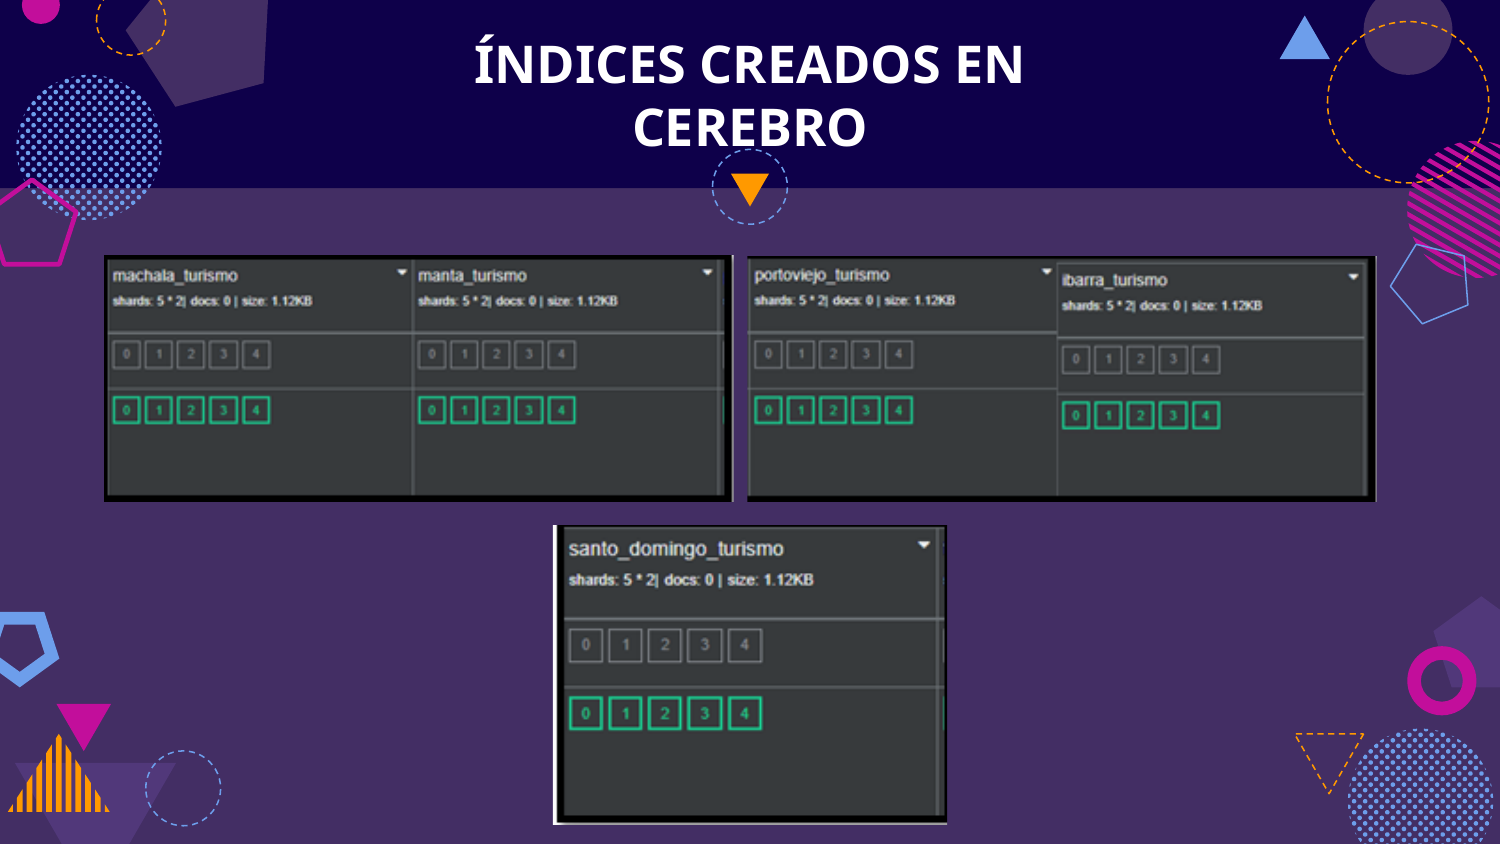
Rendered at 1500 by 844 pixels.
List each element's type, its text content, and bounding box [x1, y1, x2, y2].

title ÍNDICES CREADOS EN CEREBRO [335, 0, 1165, 189]
picture [103, 255, 734, 502]
picture [747, 256, 1377, 502]
picture [552, 524, 948, 825]
